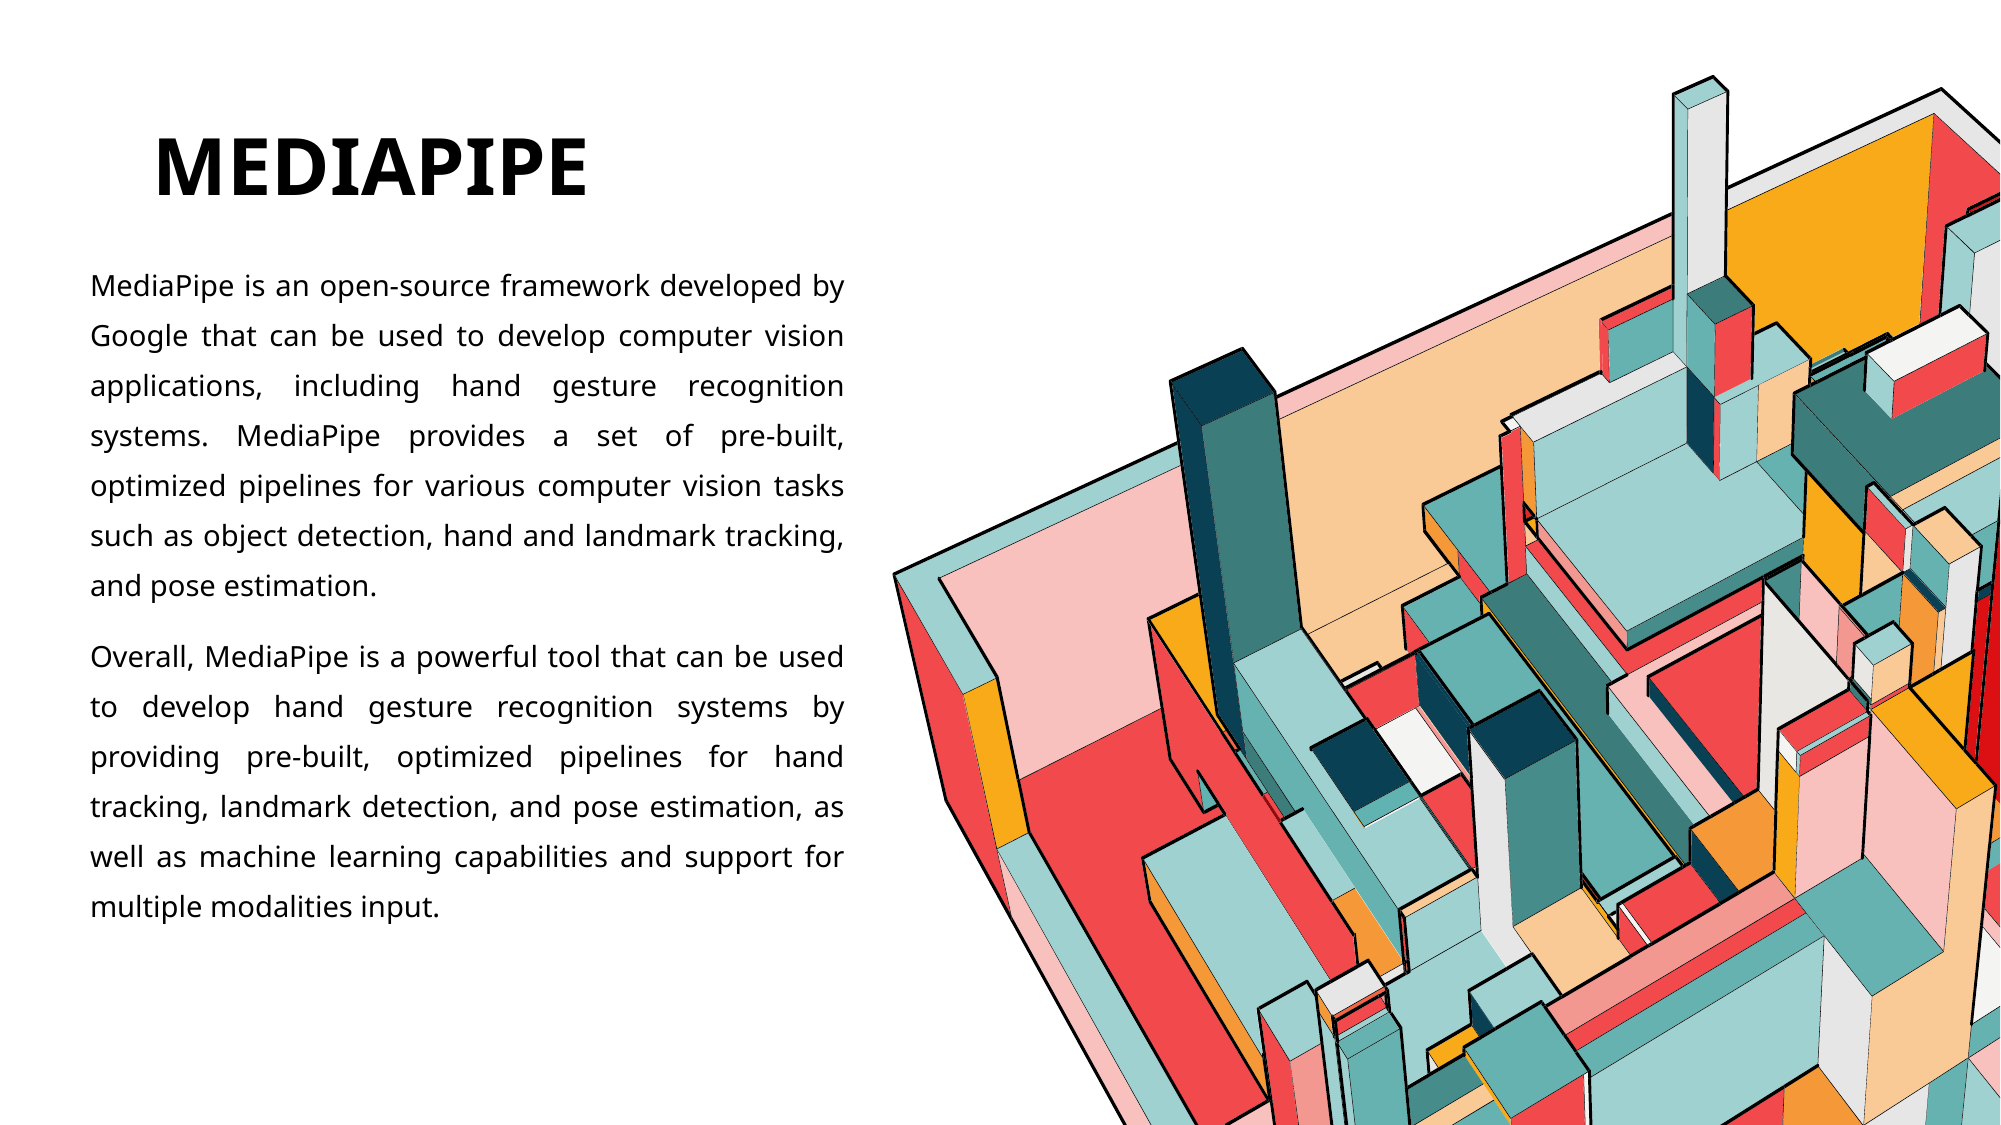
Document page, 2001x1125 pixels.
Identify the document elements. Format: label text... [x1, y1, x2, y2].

title Mediapipe [137, 61, 813, 244]
slide_number 4 [1412, 1042, 1863, 1103]
list MediaPipe is an open-source framework developed by Google that can be used to develop computer vision applications, including hand gesture recognition systems. MediaPipe provides a set of pre-built, optimized pipelines for various computer vision tasks such as object detection, hand and landmark tracking, and pose estimation. Overall, MediaPipe is a powerful tool that can be used to develop hand gesture recognition systems by providing pre-built, optimized pipelines for hand tracking, landmark detection, and pose estimation, as well as machine learning capabilities and support for multiple modalities input. [75, 244, 861, 1009]
